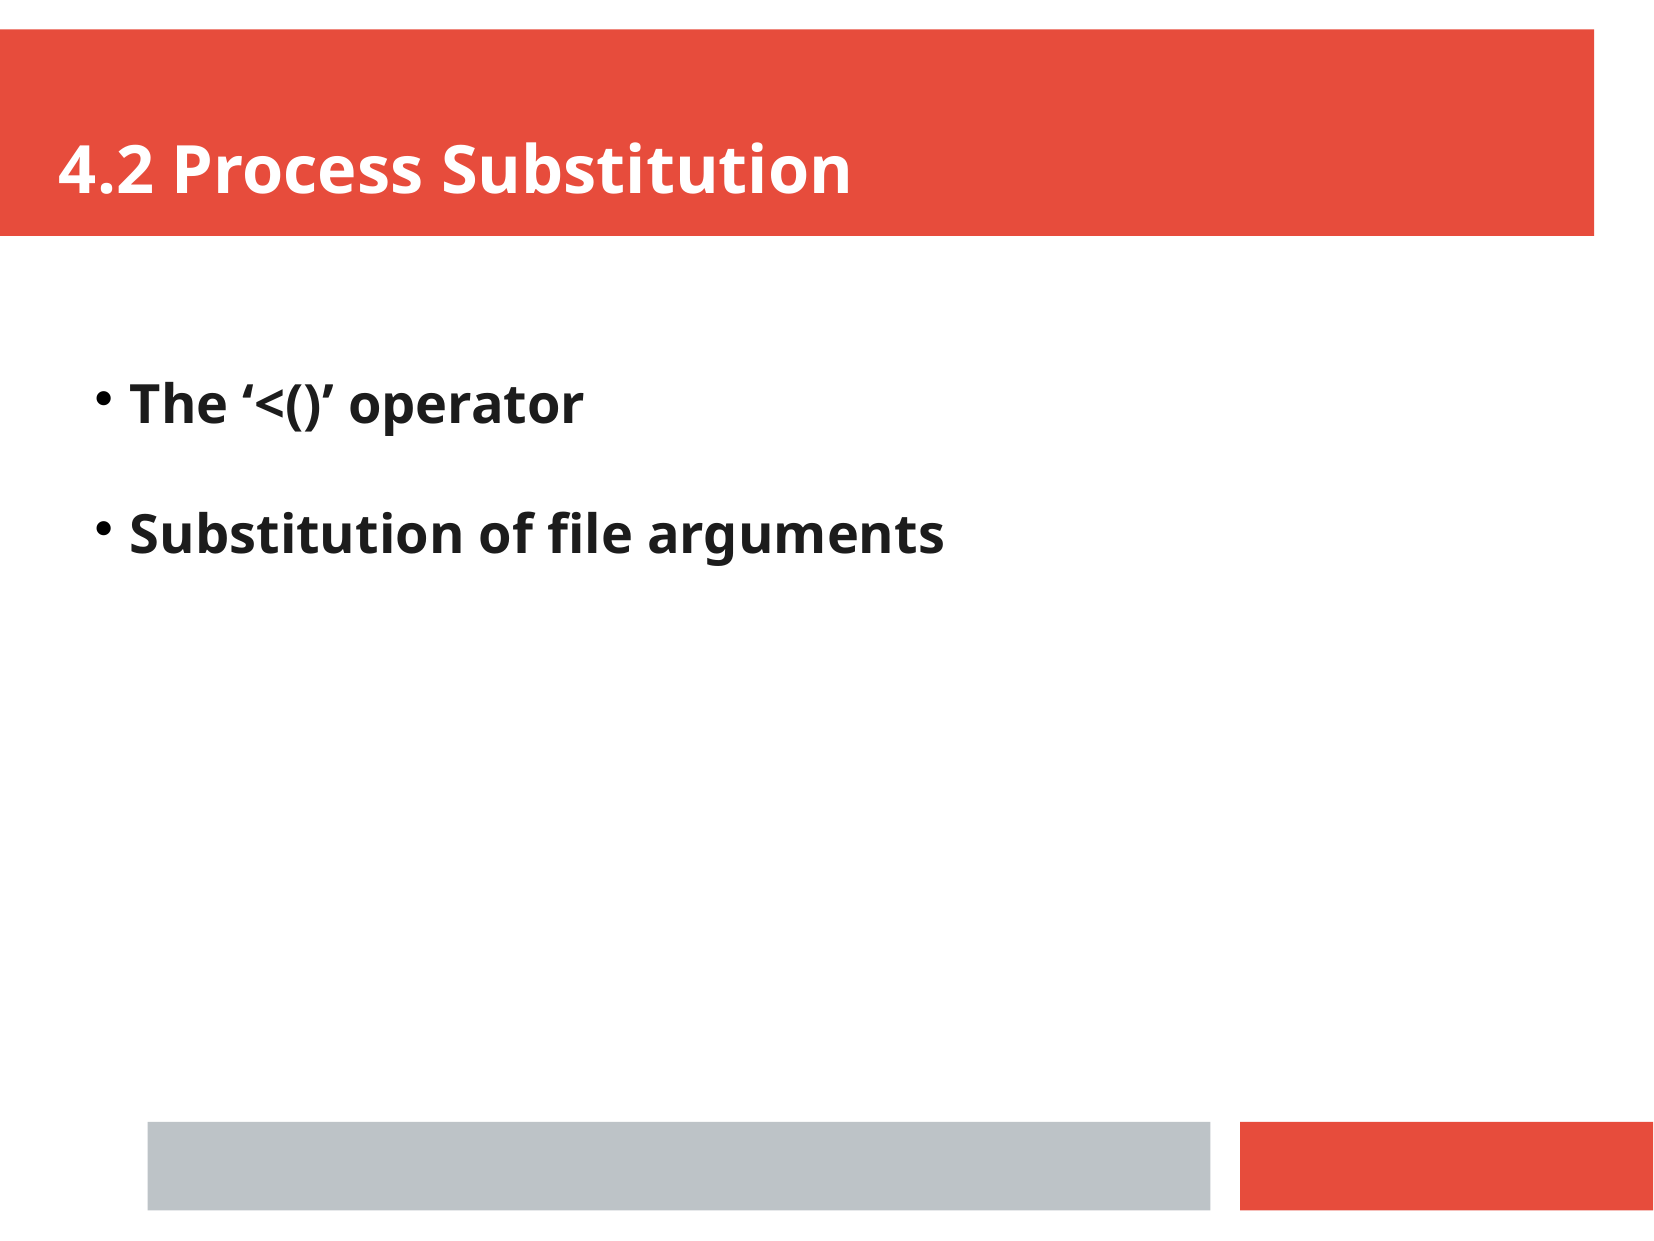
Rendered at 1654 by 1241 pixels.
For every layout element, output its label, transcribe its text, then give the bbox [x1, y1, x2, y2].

text_box The ‘<()’ operator Substitution of file arguments [58, 324, 1565, 1093]
text_box 4.2 Process Substitution [58, 58, 1595, 207]
